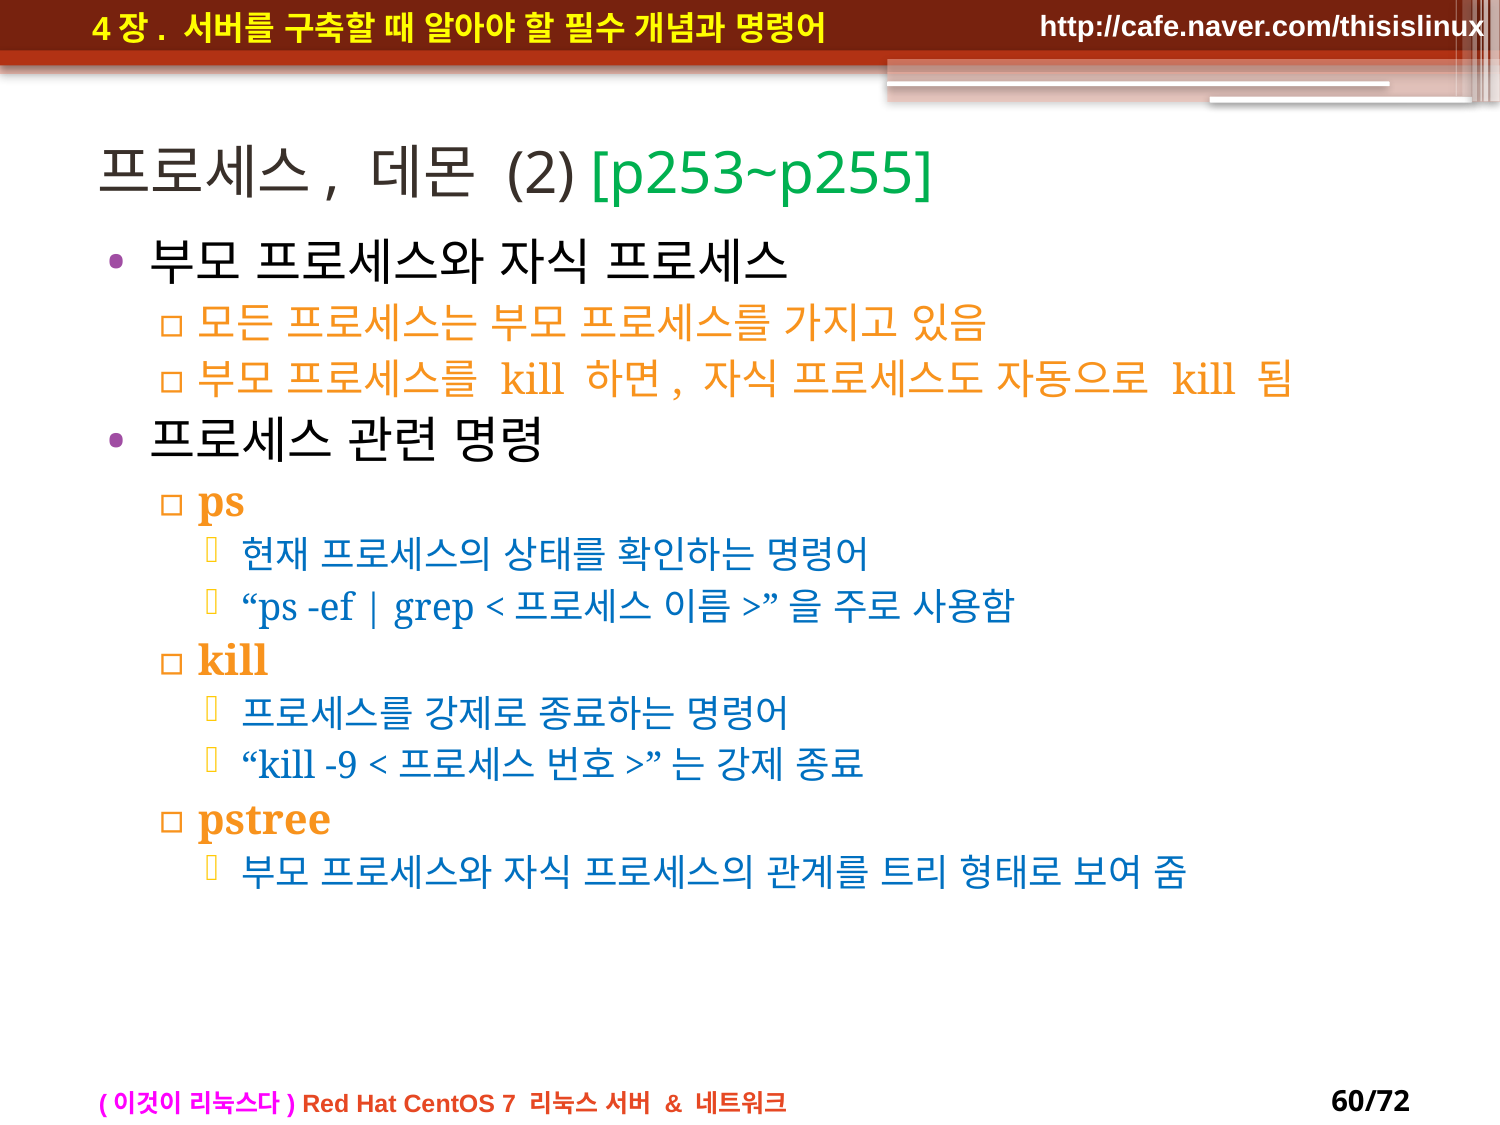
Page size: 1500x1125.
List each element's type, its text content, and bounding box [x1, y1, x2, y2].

list 부모 프로세스와 자식 프로세스 모든 프로세스는 부모 프로세스를 가지고 있음 부모 프로세스를 kill 하면, 자식 프로세스도 자동으로 kill 됨 프로세스 관련 명령 ps 현재 프로세스의 상태를 확인하는 명령어 “ps -ef | grep <프로세스 이름>”을 주로 사용함 kill 프로세스를 강제로 종료하는 명령어 “kill -9 <프로세스 번호>”는 강제 종료 pstree 부모 프로세스와 자식 프로세스의 관계를 트리 형태로 보여 줌 [75, 222, 1425, 1067]
title 프로세스, 데몬 (2) [p253~p255] [82, 117, 1432, 223]
